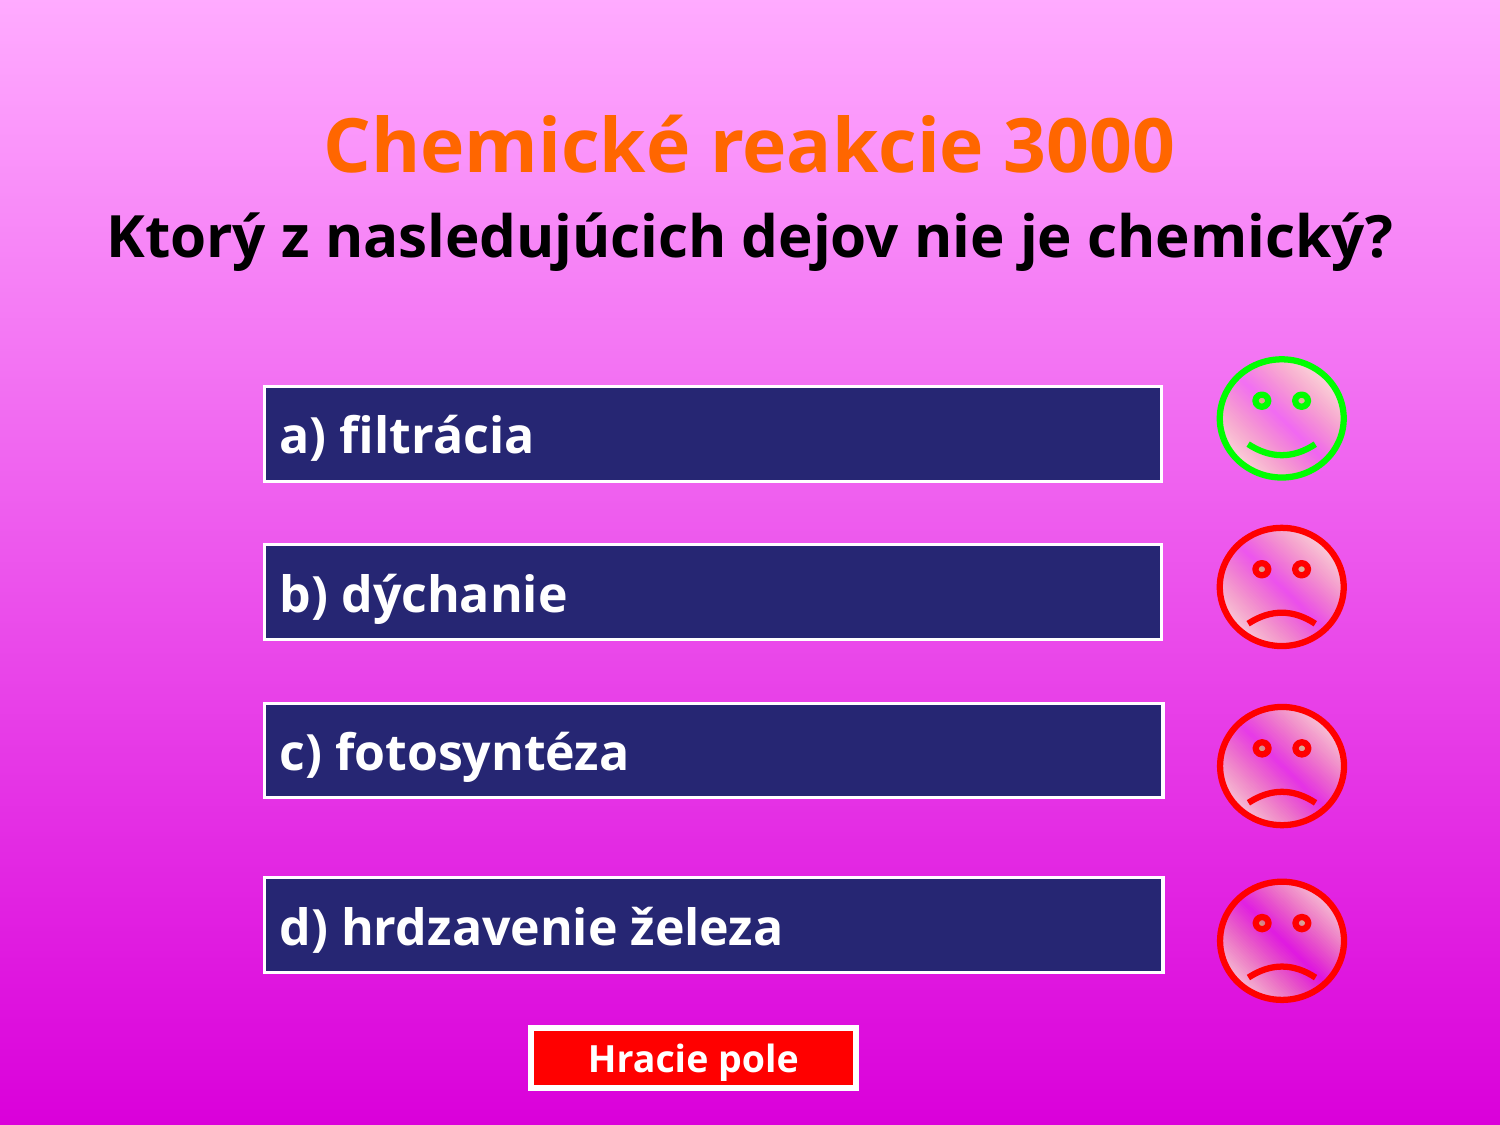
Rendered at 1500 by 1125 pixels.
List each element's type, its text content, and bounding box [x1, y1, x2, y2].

text_box [1220, 881, 1345, 1000]
text_box b) dýchanie [264, 544, 1162, 640]
text_box [1219, 527, 1344, 647]
text_box a) filtrácia [264, 386, 1162, 482]
text_box [1220, 706, 1345, 826]
text_box Chemické reakcie 3000 Ktorý z nasledujúcich dejov nie je chemický? [59, 90, 1442, 203]
text_box d) hrdzavenie železa [264, 877, 1164, 973]
text_box c) fotosyntéza [264, 703, 1164, 798]
text_box Hracie pole [531, 1027, 857, 1089]
text_box [1219, 359, 1344, 478]
